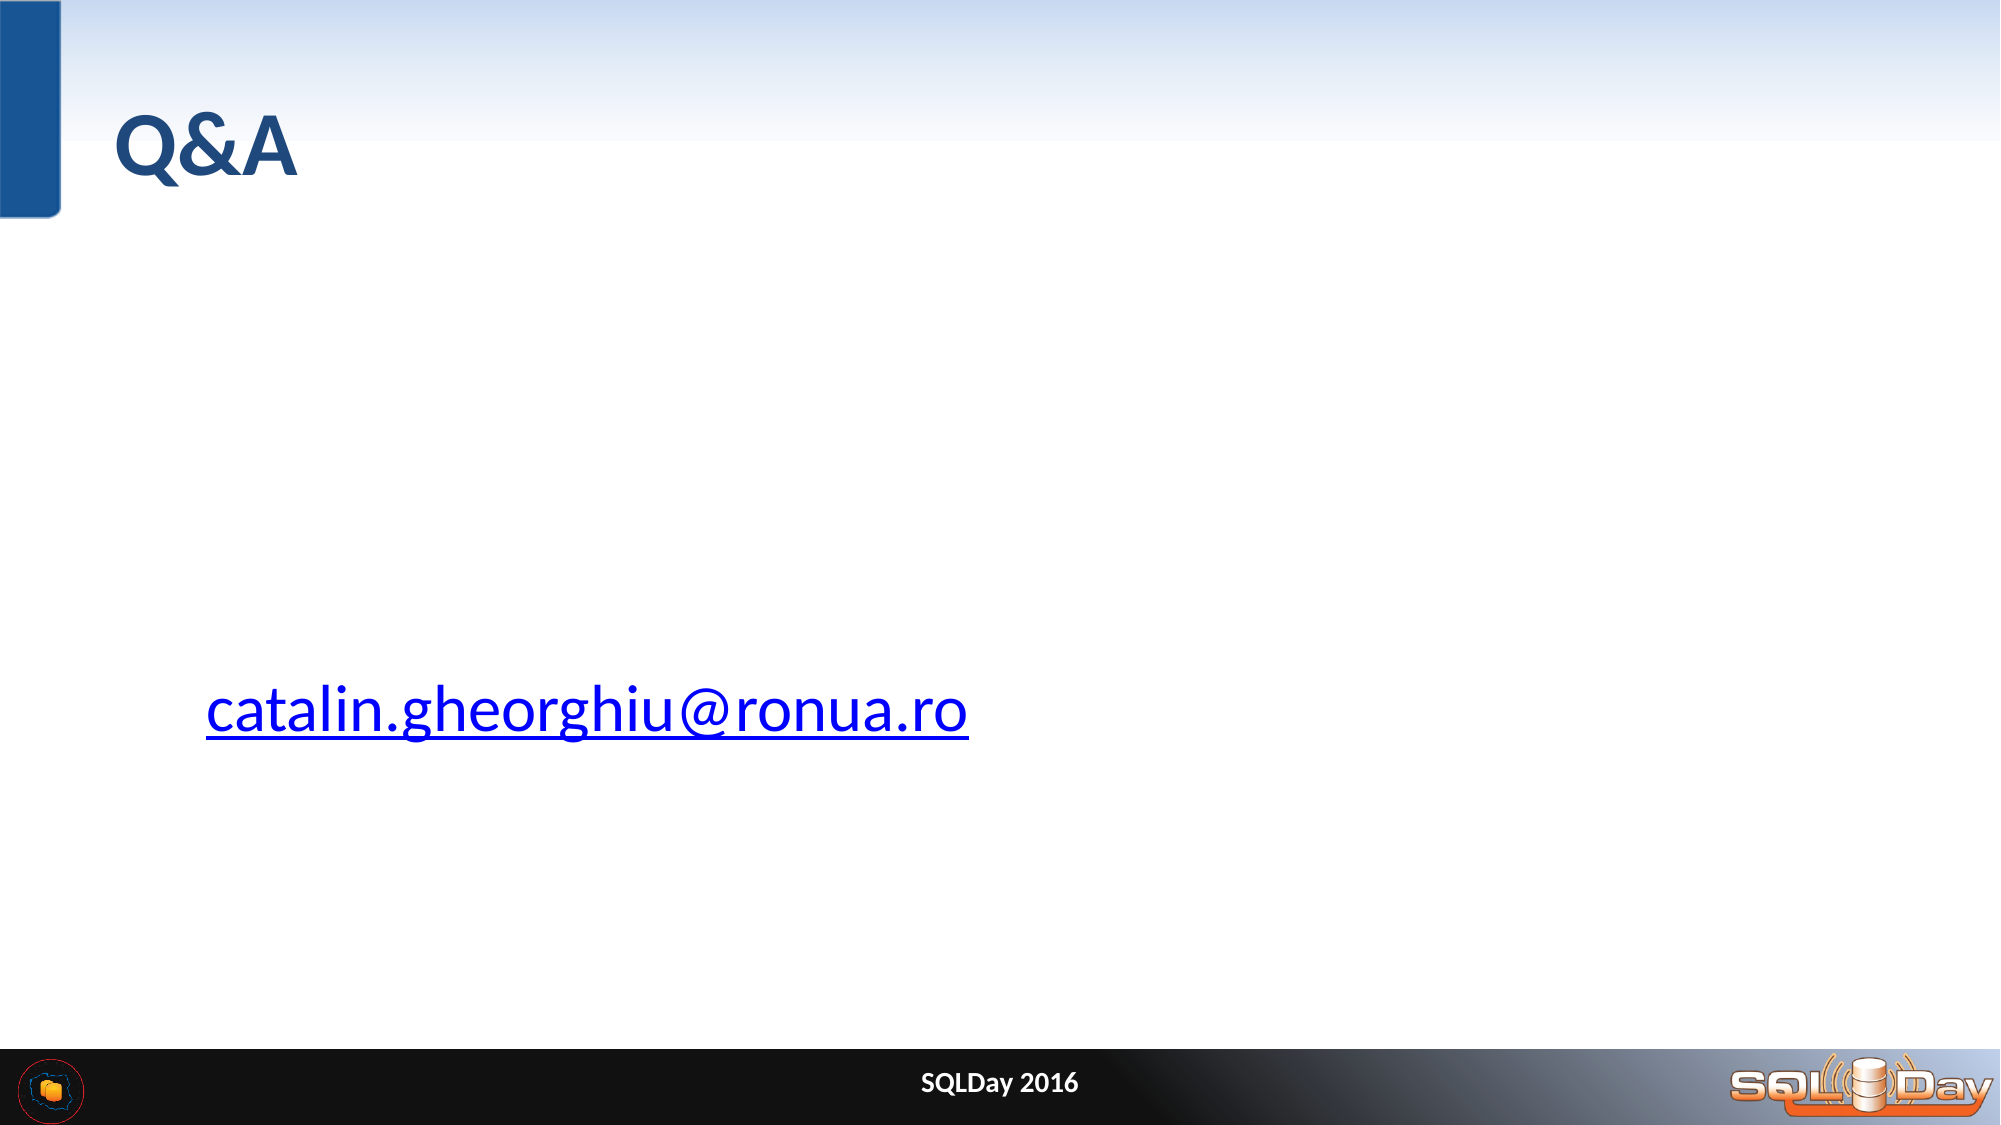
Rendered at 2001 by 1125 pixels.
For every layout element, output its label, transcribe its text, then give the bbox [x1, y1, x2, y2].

picture [16, 1057, 85, 1125]
list catalin.gheorghiu@ronua.ro [191, 656, 998, 1125]
picture [1730, 1053, 1994, 1117]
picture [0, 0, 62, 219]
title Q&A [99, 45, 1900, 233]
